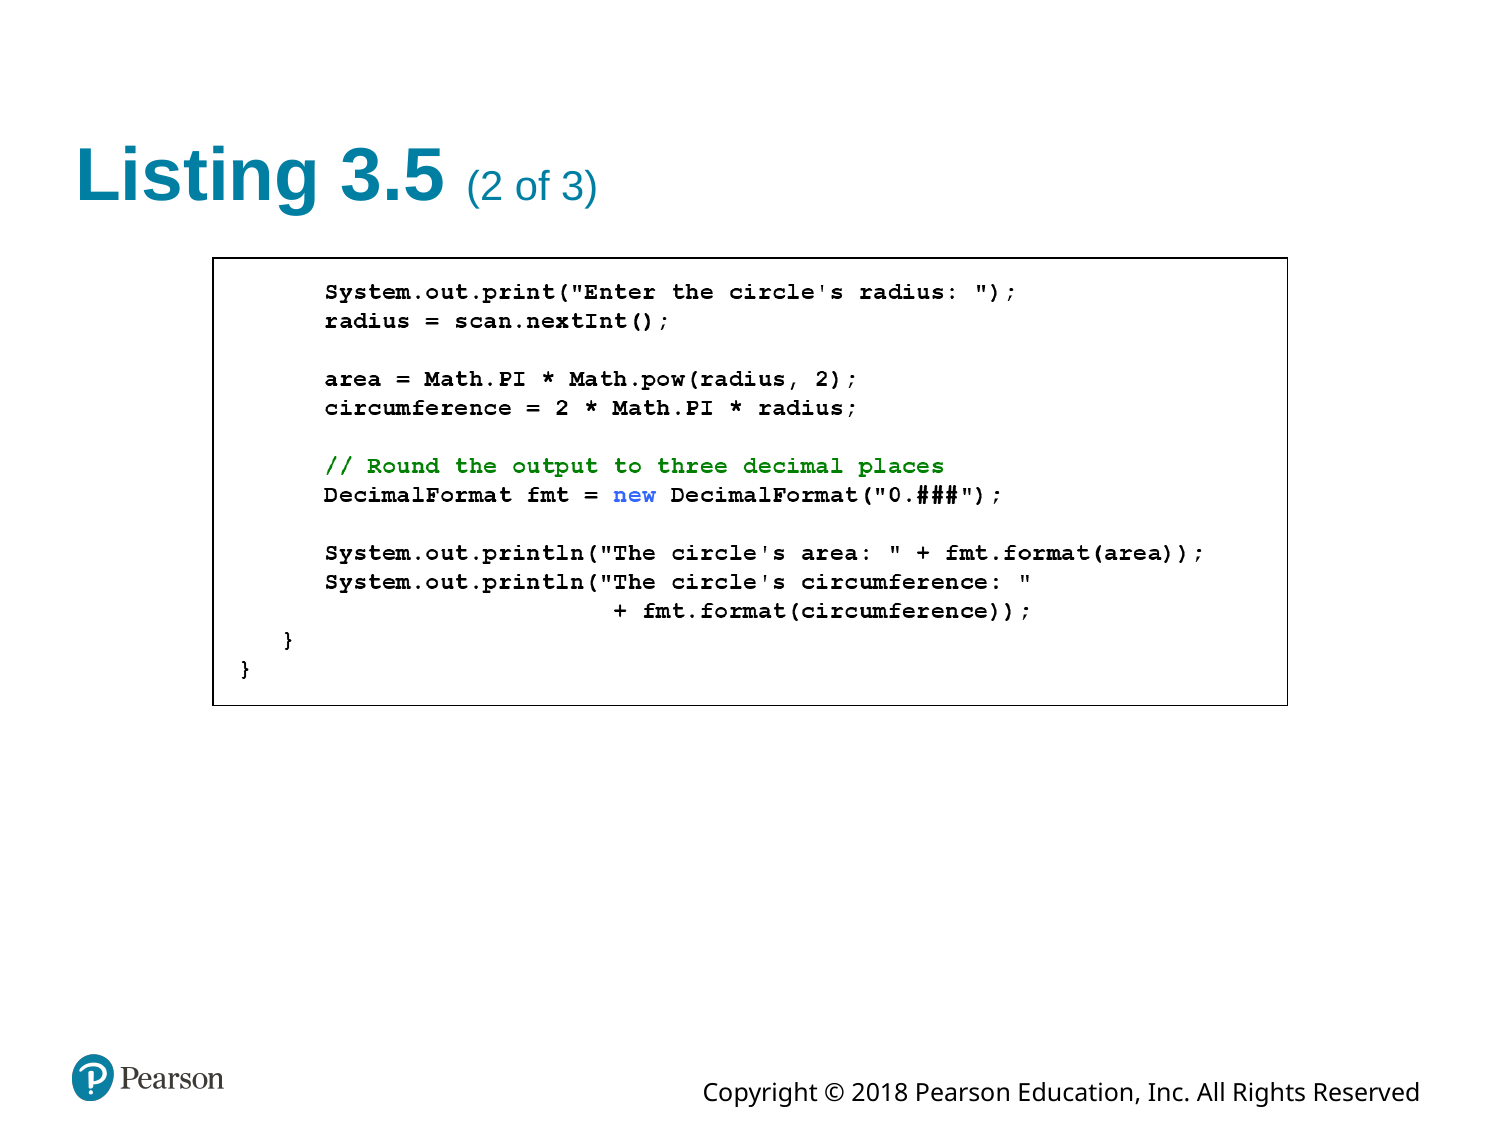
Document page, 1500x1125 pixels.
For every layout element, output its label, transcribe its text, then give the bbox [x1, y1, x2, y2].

picture [80, 1063, 106, 1088]
title Listing 3.5 (2 of 3) [75, 35, 1425, 216]
picture [72, 1087, 83, 1101]
picture [98, 1054, 224, 1101]
picture [212, 256, 1288, 706]
picture [72, 1054, 88, 1070]
